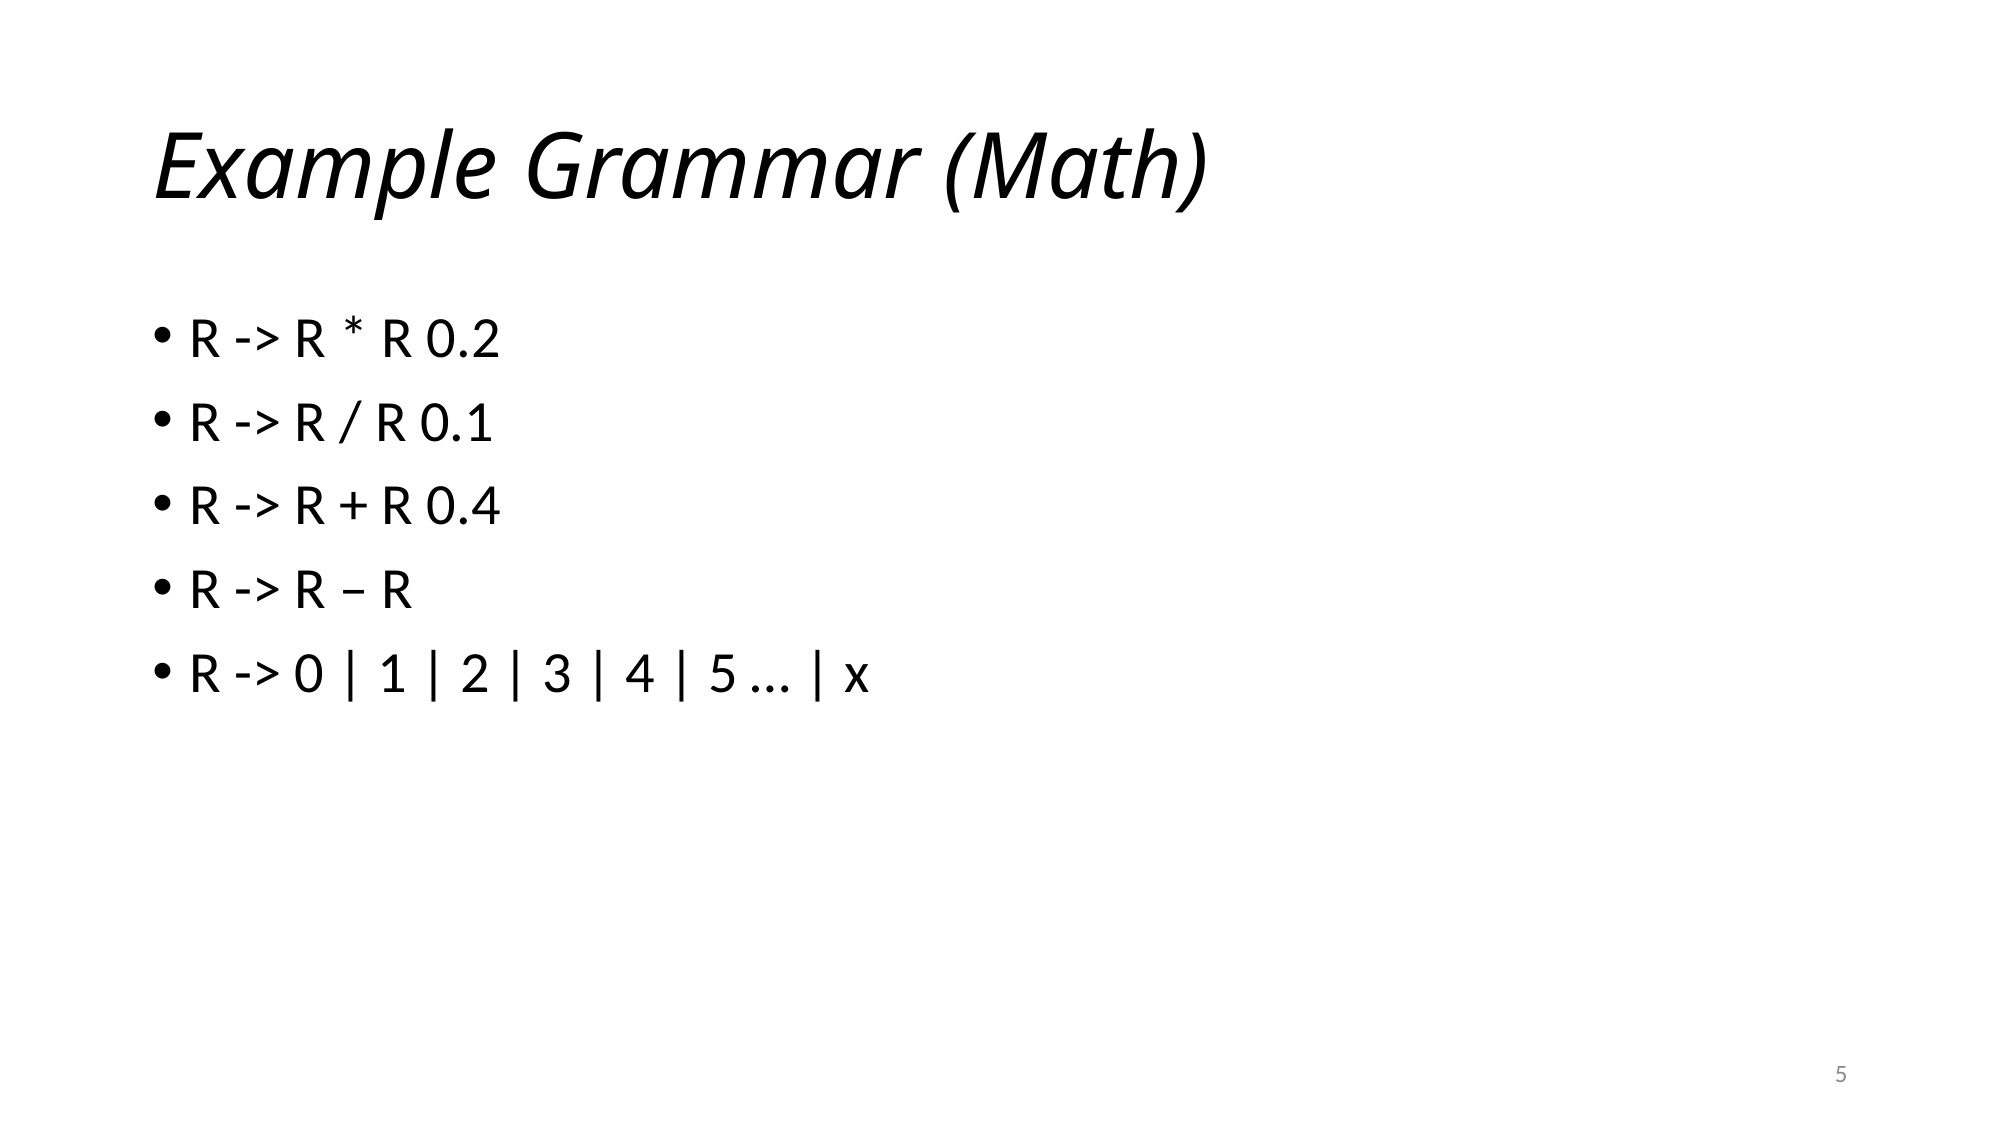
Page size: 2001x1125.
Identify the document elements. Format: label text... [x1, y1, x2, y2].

title Example Grammar (Math) [137, 59, 1863, 278]
slide_number 5 [1412, 1042, 1863, 1103]
list R -> R * R 0.2 R -> R / R 0.1 R -> R + R 0.4 R -> R – R R -> 0 | 1 | 2 | 3 | 4 | 5 … | x [137, 299, 1863, 1014]
